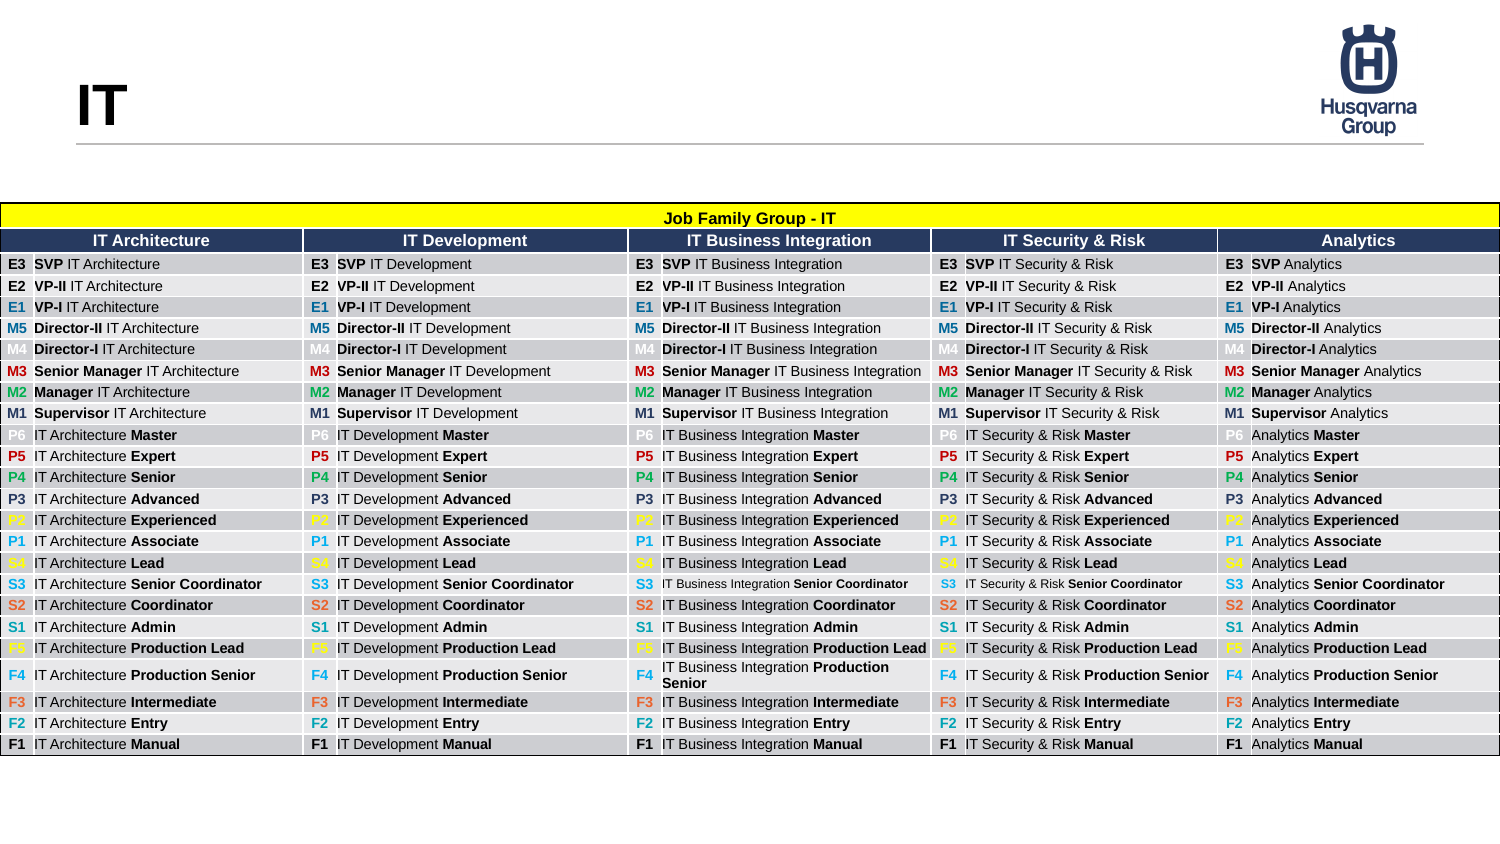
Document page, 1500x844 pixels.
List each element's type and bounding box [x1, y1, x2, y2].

table_cell [966, 447, 1217, 466]
table_cell [1218, 361, 1251, 381]
table_cell [1252, 425, 1499, 445]
table_cell [1, 254, 33, 274]
table_cell [932, 639, 965, 658]
table_cell [629, 319, 661, 338]
table_cell [338, 714, 627, 733]
table_cell [1252, 340, 1499, 360]
table_cell [1218, 553, 1251, 573]
table_cell [1252, 276, 1499, 296]
table_cell [35, 297, 302, 317]
table_cell [966, 276, 1217, 296]
table_cell [1218, 276, 1251, 296]
table_cell [1, 575, 33, 594]
table_cell [629, 596, 661, 615]
table_cell [1252, 468, 1499, 488]
table_cell [35, 714, 302, 733]
table_cell [1218, 692, 1251, 712]
table_cell [338, 553, 627, 573]
table_cell [1252, 575, 1499, 594]
table_cell [35, 596, 302, 615]
table_cell [304, 617, 336, 637]
table_cell [663, 553, 930, 573]
table_cell [629, 254, 661, 274]
table_cell [304, 447, 336, 466]
table_cell [663, 617, 930, 637]
table_header [1, 204, 1499, 227]
table_cell [35, 511, 302, 530]
table_cell [35, 489, 302, 509]
table_cell [966, 714, 1217, 733]
table_cell [629, 340, 661, 360]
table_cell [966, 617, 1217, 637]
table_cell [1, 447, 33, 466]
table_cell [1218, 425, 1251, 445]
table_cell [663, 297, 930, 317]
table_cell [663, 575, 930, 594]
table_cell [1, 276, 33, 296]
table_cell [1, 692, 33, 712]
table_cell [304, 735, 336, 755]
table_cell [304, 276, 336, 296]
table_cell [304, 361, 336, 381]
table_cell [663, 692, 930, 712]
table_cell [663, 714, 930, 733]
table_cell [35, 383, 302, 402]
table_cell [966, 532, 1217, 551]
table_cell [338, 639, 627, 658]
table_cell [932, 617, 965, 637]
table_cell [1218, 404, 1251, 424]
table_cell [35, 553, 302, 573]
table_cell [1252, 617, 1499, 637]
table_cell [1252, 404, 1499, 424]
table_cell [932, 361, 965, 381]
table_cell [304, 489, 336, 509]
table_cell [1252, 297, 1499, 317]
table_cell [338, 425, 627, 445]
table_cell [966, 489, 1217, 509]
table_cell [304, 532, 336, 551]
table_cell [1252, 596, 1499, 615]
table_cell [1252, 553, 1499, 573]
table_cell [304, 639, 336, 658]
table_cell [966, 340, 1217, 360]
table_cell [663, 276, 930, 296]
table_cell [35, 660, 302, 691]
table_cell [663, 639, 930, 658]
table_cell [1218, 340, 1251, 360]
table_cell [1252, 254, 1499, 274]
table_cell [1252, 692, 1499, 712]
table_cell [932, 489, 965, 509]
table_cell [338, 660, 627, 691]
table_cell [966, 254, 1217, 274]
table_cell [1, 617, 33, 637]
table_cell [1, 468, 33, 488]
table_cell [1218, 468, 1251, 488]
table_cell [966, 468, 1217, 488]
table_cell [966, 596, 1217, 615]
table_cell [35, 617, 302, 637]
table_cell [1, 532, 33, 551]
title [76, 0, 1283, 137]
table_cell [304, 553, 336, 573]
table_cell [663, 489, 930, 509]
table_cell [1, 425, 33, 445]
table_cell [1, 297, 33, 317]
table_cell [1218, 575, 1251, 594]
table_cell [629, 425, 661, 445]
table_cell [1, 553, 33, 573]
table_cell [932, 468, 965, 488]
table_cell [966, 553, 1217, 573]
table_cell [304, 383, 336, 402]
table_cell [629, 468, 661, 488]
table_cell [304, 692, 336, 712]
table_cell [966, 319, 1217, 338]
table_cell [966, 692, 1217, 712]
table_cell [338, 692, 627, 712]
table_cell [1, 319, 33, 338]
table_cell [663, 383, 930, 402]
table_cell [338, 319, 627, 338]
table_cell [338, 532, 627, 551]
table_cell [629, 229, 930, 252]
table_cell [1252, 511, 1499, 530]
table_cell [1218, 319, 1251, 338]
table_cell [338, 596, 627, 615]
table_cell [932, 404, 965, 424]
table_cell [304, 404, 336, 424]
table_cell [304, 229, 627, 252]
table_cell [1252, 361, 1499, 381]
picture [1319, 23, 1418, 137]
table_cell [663, 532, 930, 551]
table_cell [338, 511, 627, 530]
table_cell [629, 617, 661, 637]
table_cell [629, 383, 661, 402]
table_cell [932, 532, 965, 551]
table_cell [629, 297, 661, 317]
table_cell [304, 319, 336, 338]
table_cell [1, 489, 33, 509]
table_cell [966, 297, 1217, 317]
table_cell [304, 596, 336, 615]
table_cell [663, 447, 930, 466]
table_cell [966, 660, 1217, 691]
table_cell [1218, 714, 1251, 733]
table_cell [1252, 660, 1499, 691]
table_cell [663, 596, 930, 615]
table_cell [1, 639, 33, 658]
table_cell [35, 447, 302, 466]
table_cell [304, 340, 336, 360]
table_cell [932, 276, 965, 296]
table_cell [932, 383, 965, 402]
table_cell [1218, 639, 1251, 658]
table_cell [629, 639, 661, 658]
table_cell [338, 489, 627, 509]
table_cell [1218, 511, 1251, 530]
table_cell [932, 735, 965, 755]
table_cell [932, 511, 965, 530]
table_cell [1252, 447, 1499, 466]
table_cell [663, 511, 930, 530]
table_cell [1218, 532, 1251, 551]
table_cell [932, 254, 965, 274]
table_cell [663, 340, 930, 360]
table_cell [629, 489, 661, 509]
table_cell [1252, 383, 1499, 402]
table_cell [629, 714, 661, 733]
table_cell [1252, 735, 1499, 755]
table_cell [1218, 596, 1251, 615]
table_cell [1252, 489, 1499, 509]
table_cell [932, 297, 965, 317]
table_cell [35, 254, 302, 274]
table_cell [35, 361, 302, 381]
table_cell [966, 575, 1217, 594]
table_cell [1, 383, 33, 402]
table_cell [629, 660, 661, 691]
table_cell [932, 553, 965, 573]
table_cell [338, 735, 627, 755]
table_cell [338, 575, 627, 594]
table_cell [338, 340, 627, 360]
table_cell [932, 229, 1217, 252]
table_cell [966, 383, 1217, 402]
table_cell [932, 425, 965, 445]
table_cell [338, 447, 627, 466]
table_cell [304, 297, 336, 317]
table_cell [1218, 660, 1251, 691]
table_cell [966, 425, 1217, 445]
table_cell [663, 404, 930, 424]
table_cell [932, 447, 965, 466]
table_cell [629, 447, 661, 466]
table_cell [304, 511, 336, 530]
table_cell [304, 425, 336, 445]
table_cell [1218, 254, 1251, 274]
table_cell [304, 254, 336, 274]
table_cell [629, 692, 661, 712]
table_cell [35, 468, 302, 488]
table_cell [932, 660, 965, 691]
table_cell [663, 319, 930, 338]
table_cell [966, 639, 1217, 658]
table_cell [35, 575, 302, 594]
table_cell [1, 361, 33, 381]
table_cell [304, 575, 336, 594]
table_cell [629, 575, 661, 594]
table_cell [663, 468, 930, 488]
table_cell [1252, 532, 1499, 551]
table_cell [966, 511, 1217, 530]
table_cell [932, 596, 965, 615]
table_cell [338, 383, 627, 402]
table_cell [663, 660, 930, 691]
table_cell [1218, 297, 1251, 317]
table_cell [35, 319, 302, 338]
table_cell [663, 735, 930, 755]
table_cell [932, 319, 965, 338]
table_cell [629, 404, 661, 424]
table_cell [629, 276, 661, 296]
table_cell [1, 596, 33, 615]
table_cell [338, 276, 627, 296]
table_cell [35, 532, 302, 551]
table_cell [35, 340, 302, 360]
table_cell [629, 511, 661, 530]
table_cell [1, 735, 33, 755]
table_cell [1218, 489, 1251, 509]
table_cell [663, 361, 930, 381]
table_cell [35, 735, 302, 755]
table_cell [1252, 319, 1499, 338]
table_cell [966, 361, 1217, 381]
table_cell [629, 735, 661, 755]
table_cell [1, 229, 302, 252]
table_cell [629, 553, 661, 573]
table_cell [35, 404, 302, 424]
table_cell [1218, 229, 1499, 252]
table_cell [338, 254, 627, 274]
table_cell [932, 714, 965, 733]
table_cell [629, 532, 661, 551]
table_cell [932, 340, 965, 360]
table_cell [663, 254, 930, 274]
table_cell [304, 714, 336, 733]
table_cell [1, 404, 33, 424]
table_cell [35, 276, 302, 296]
table_cell [1218, 617, 1251, 637]
table_cell [338, 404, 627, 424]
table_cell [304, 660, 336, 691]
table_cell [932, 692, 965, 712]
table_cell [1252, 639, 1499, 658]
table_cell [338, 617, 627, 637]
table_cell [629, 361, 661, 381]
table_cell [338, 468, 627, 488]
table_cell [966, 404, 1217, 424]
table_cell [338, 297, 627, 317]
table_cell [663, 425, 930, 445]
table_cell [1, 340, 33, 360]
table_cell [338, 361, 627, 381]
table_cell [35, 425, 302, 445]
table_cell [1, 714, 33, 733]
table_cell [932, 575, 965, 594]
table_cell [35, 639, 302, 658]
table_cell [1218, 735, 1251, 755]
table_cell [1218, 447, 1251, 466]
table_cell [1252, 714, 1499, 733]
table_cell [1218, 383, 1251, 402]
table_cell [35, 692, 302, 712]
table_cell [1, 511, 33, 530]
table_cell [966, 735, 1217, 755]
table_cell [1, 660, 33, 691]
table_cell [304, 468, 336, 488]
